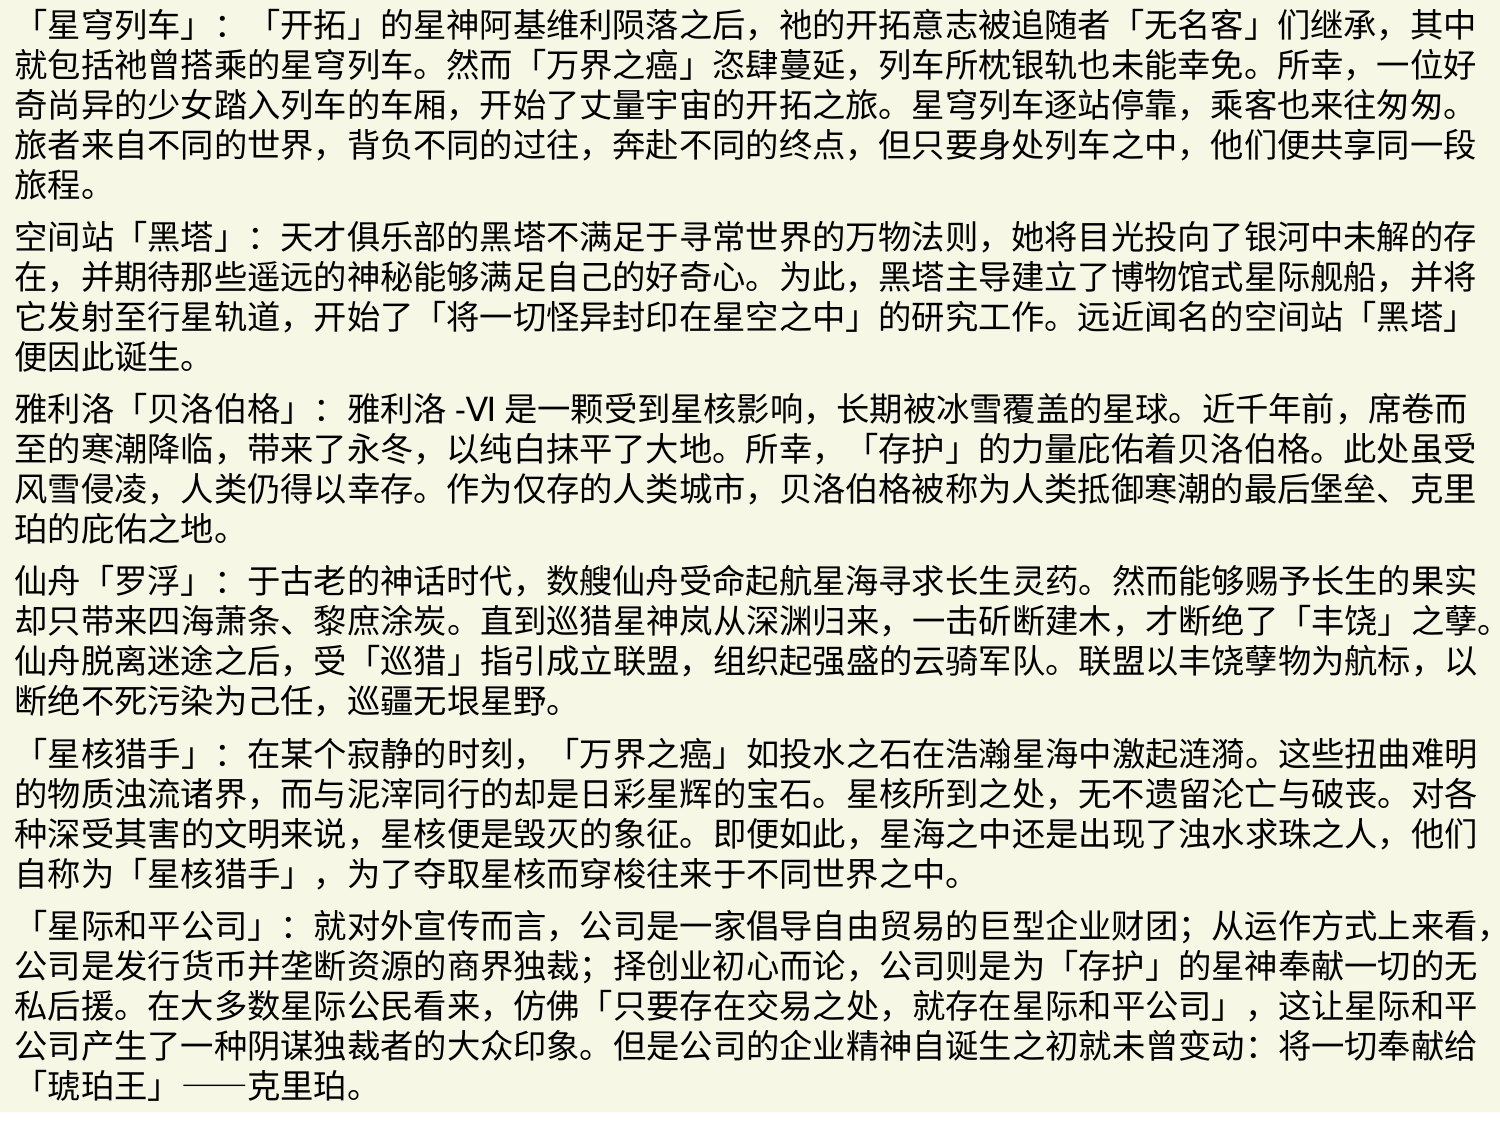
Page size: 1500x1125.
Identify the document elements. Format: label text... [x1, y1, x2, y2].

text_box 「星穹列车」：「开拓」的星神阿基维利陨落之后，祂的开拓意志被追随者「无名客」们继承，其中就包括祂曾搭乘的星穹列车。然而「万界之癌」恣肆蔓延，列车所枕银轨也未能幸免。所幸，一位好奇尚异的少女踏入列车的车厢，开始了丈量宇宙的开拓之旅。星穹列车逐站停靠，乘客也来往匆匆。旅者来自不同的世界，背负不同的过往，奔赴不同的终点，但只要身处列车之中，他们便共享同一段旅程。 空间站「黑塔」：天才俱乐部的黑塔不满足于寻常世界的万物法则，她将目光投向了银河中未解的存在，并期待那些遥远的神秘能够满足自己的好奇心。为此，黑塔主导建立了博物馆式星际舰船，并将它发射至行星轨道，开始了「将一切怪异封印在星空之中」的研究工作。远近闻名的空间站「黑塔」便因此诞生。 雅利洛「贝洛伯格」：雅利洛-Ⅵ是一颗受到星核影响，长期被冰雪覆盖的星球。近千年前，席卷而至的寒潮降临，带来了永冬，以纯白抹平了大地。所幸，「存护」的力量庇佑着贝洛伯格。此处虽受风雪侵凌，人类仍得以幸存。作为仅存的人类城市，贝洛伯格被称为人类抵御寒潮的最后堡垒、克里珀的庇佑之地。 仙舟「罗浮」：于古老的神话时代，数艘仙舟受命起航星海寻求长生灵药。然而能够赐予长生的果实却只带来四海萧条、黎庶涂炭。直到巡猎星神岚从深渊归来，一击斫断建木，才断绝了「丰饶」之孽。仙舟脱离迷途之后，受「巡猎」指引成立联盟，组织起强盛的云骑军队。联盟以丰饶孽物为航标，以断绝不死污染为己任，巡疆无垠星野。 「星核猎手」：在某个寂静的时刻，「万界之癌」如投水之石在浩瀚星海中激起涟漪。这些扭曲难明的物质浊流诸界，而与泥滓同行的却是日彩星辉的宝石。星核所到之处，无不遗留沦亡与破丧。对各种深受其害的文明来说，星核便是毁灭的象征。即便如此，星海之中还是出现了浊水求珠之人，他们自称为「星核猎手」，为了夺取星核而穿梭往来于不同世界之中。 「星际和平公司」：就对外宣传而言，公司是一家倡导自由贸易的巨型企业财团；从运作方式上来看，公司是发行货币并垄断资源的商界独裁；择创业初心而论，公司则是为「存护」的星神奉献一切的无私后援。在大多数星际公民看来，仿佛「只要存在交易之处，就存在星际和平公司」，这让星际和平公司产生了一种阴谋独裁者的大众印象。但是公司的企业精神自诞生之初就未曾变动：将一切奉献给「琥珀王」——克里珀。 [0, 0, 1500, 1113]
